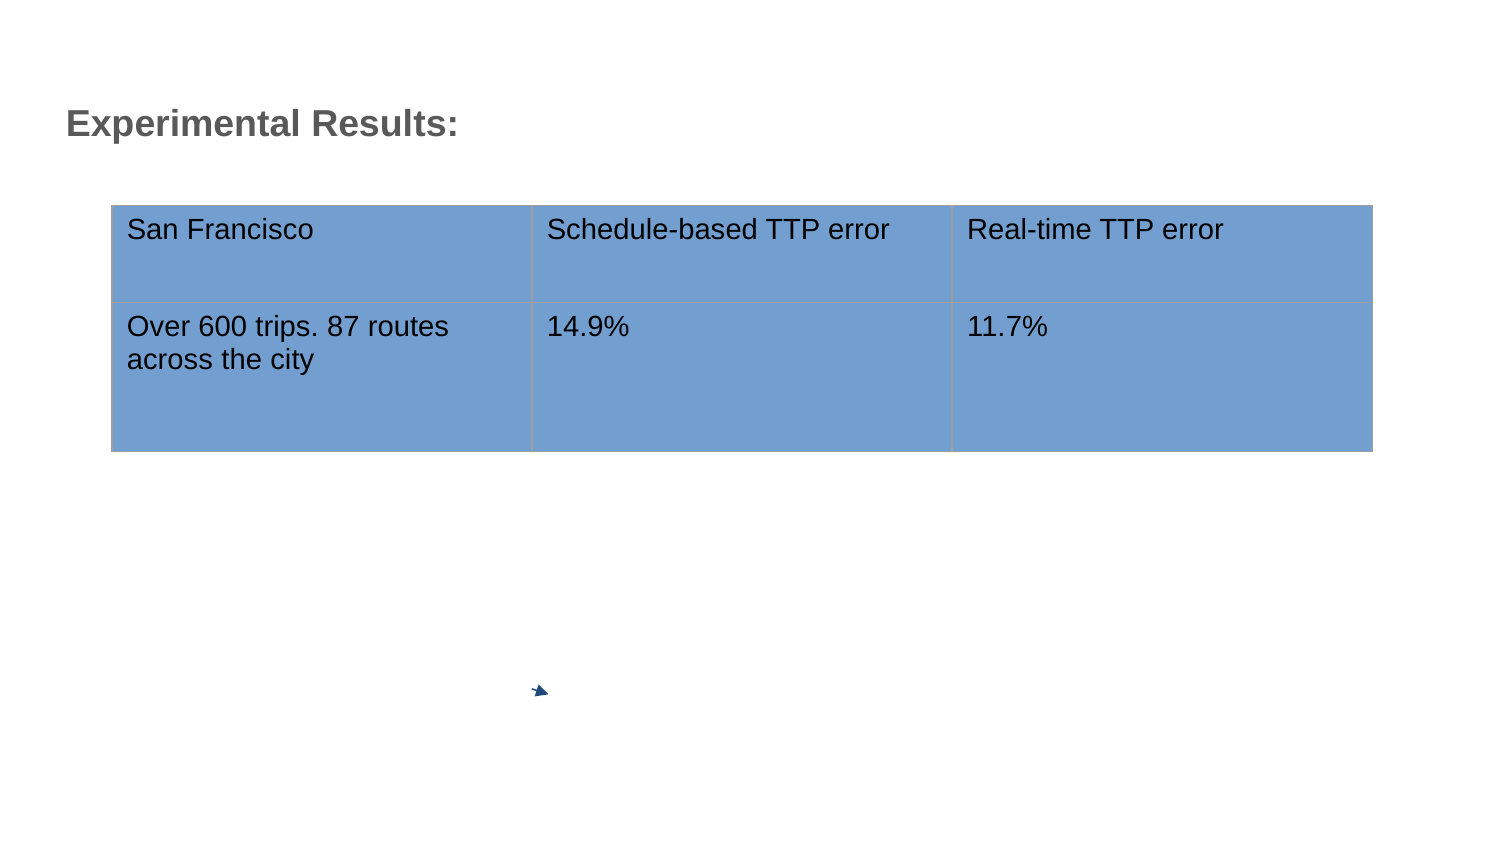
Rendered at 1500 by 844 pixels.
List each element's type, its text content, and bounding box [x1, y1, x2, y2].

table_cell 14.9% [533, 303, 951, 451]
table_header Schedule-based TTP error [533, 206, 951, 302]
table_cell Over 600 trips. 87 routes across the city [113, 303, 531, 451]
table_cell 11.7% [953, 303, 1372, 451]
table_header Real-time TTP error [953, 206, 1372, 302]
text_box Experimental Results: [51, 84, 1449, 750]
text_box [531, 684, 549, 697]
table_header San Francisco [113, 206, 531, 302]
